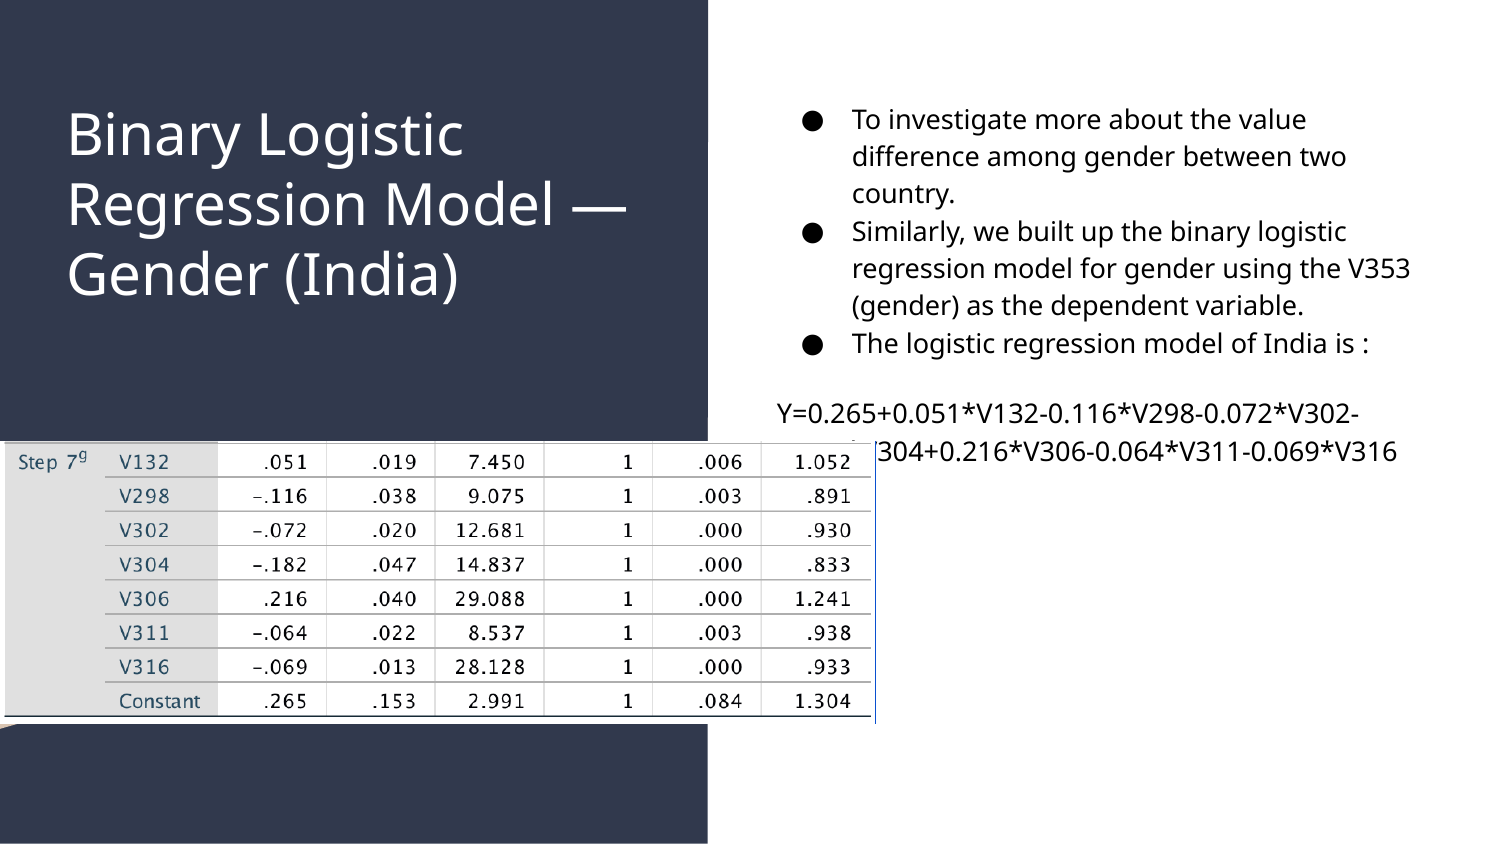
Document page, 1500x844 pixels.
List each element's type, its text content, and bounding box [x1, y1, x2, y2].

title Binary Logistic Regression Model — Gender (India) [51, 82, 660, 439]
list To investigate more about the value difference among gender between two country. Similarly, we built up the binary logistic regression model for gender using the V353 (gender) as the dependent variable. The logistic regression model of India is : Y=0.265+0.051*V132-0.116*V298-0.072*V302-0.182*V304+0.216*V306-0.064*V311-0.069*V316 [761, 82, 1446, 755]
picture [0, 441, 876, 724]
